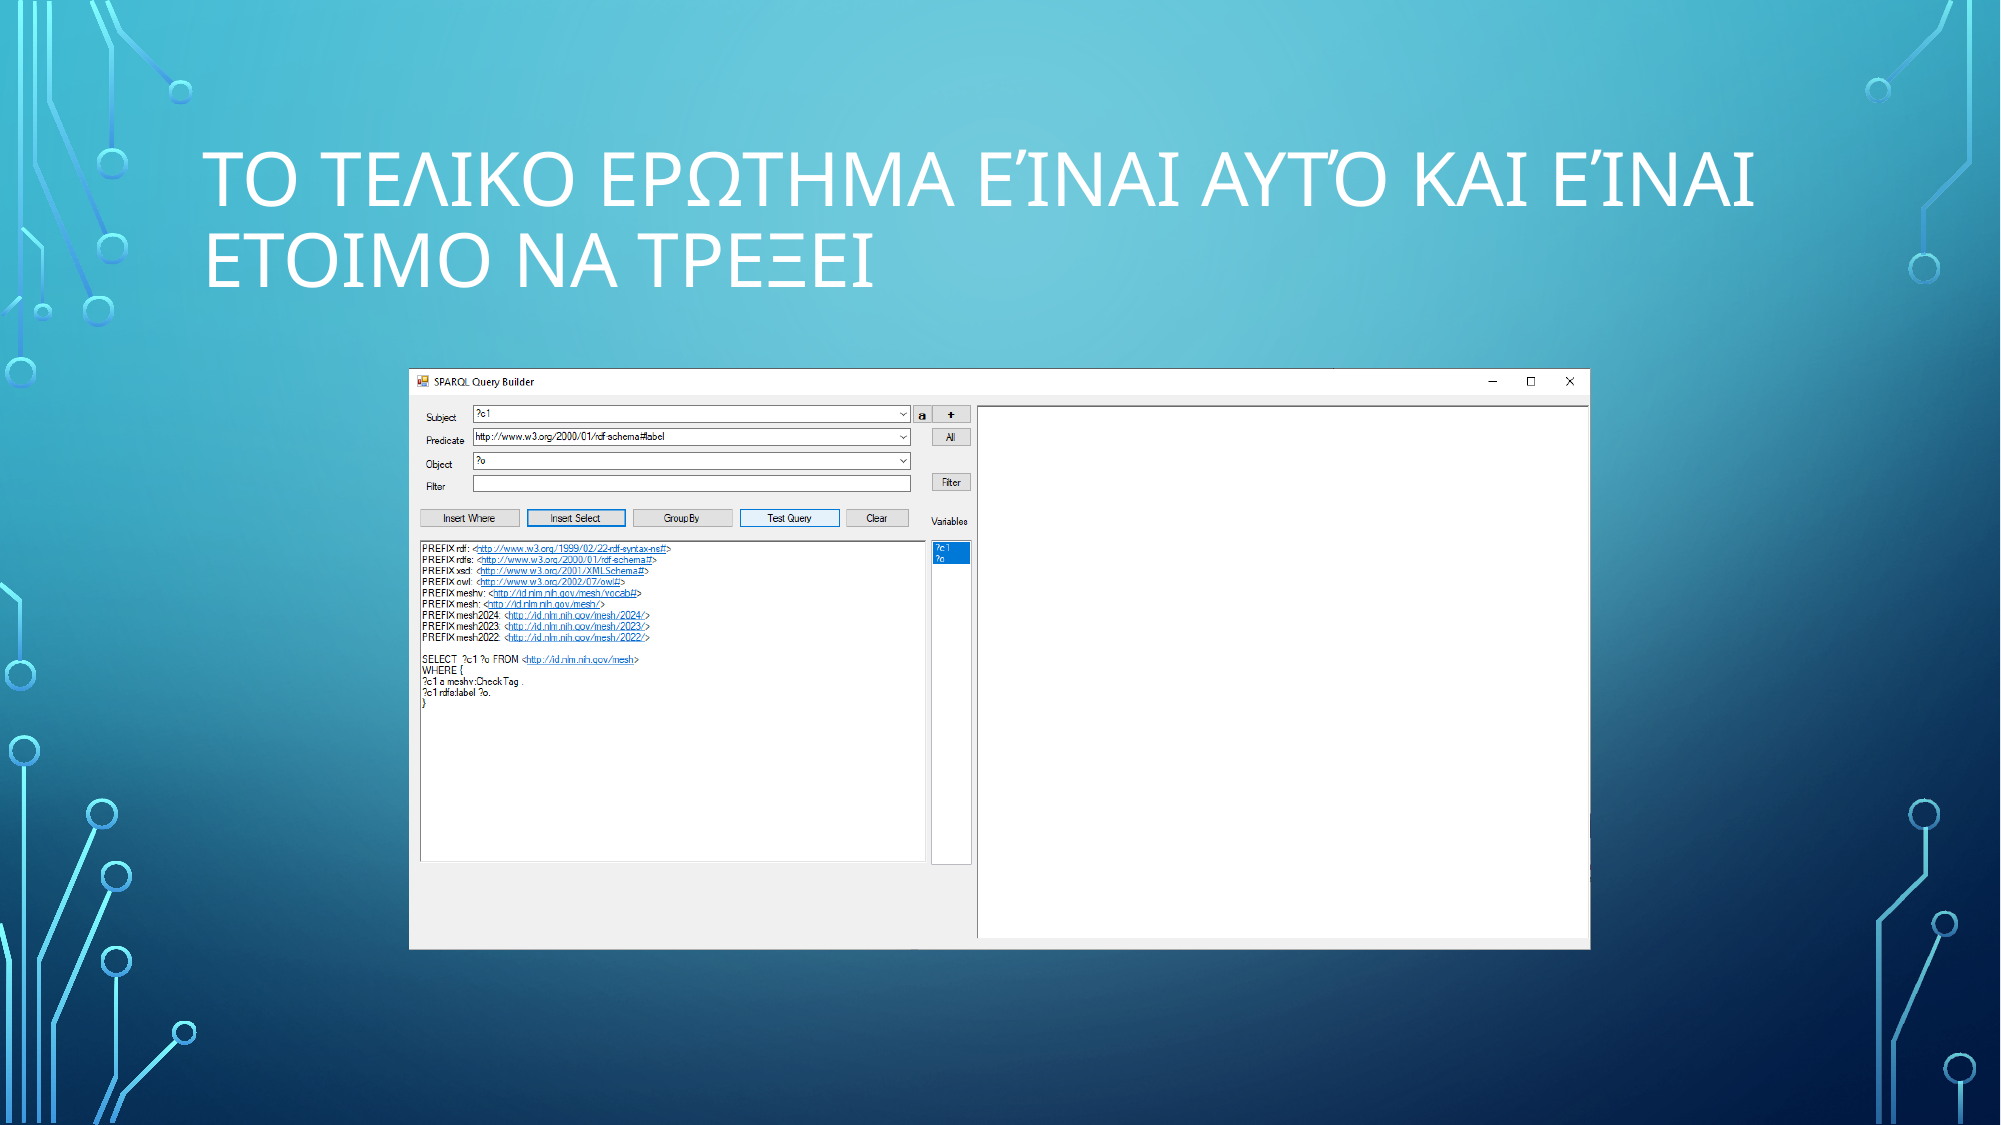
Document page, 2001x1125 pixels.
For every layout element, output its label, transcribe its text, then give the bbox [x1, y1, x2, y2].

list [409, 368, 1591, 951]
title To τελικο ερωτημα είναι αυτό και είναι ετοιμο να τρεξει [187, 101, 1813, 344]
